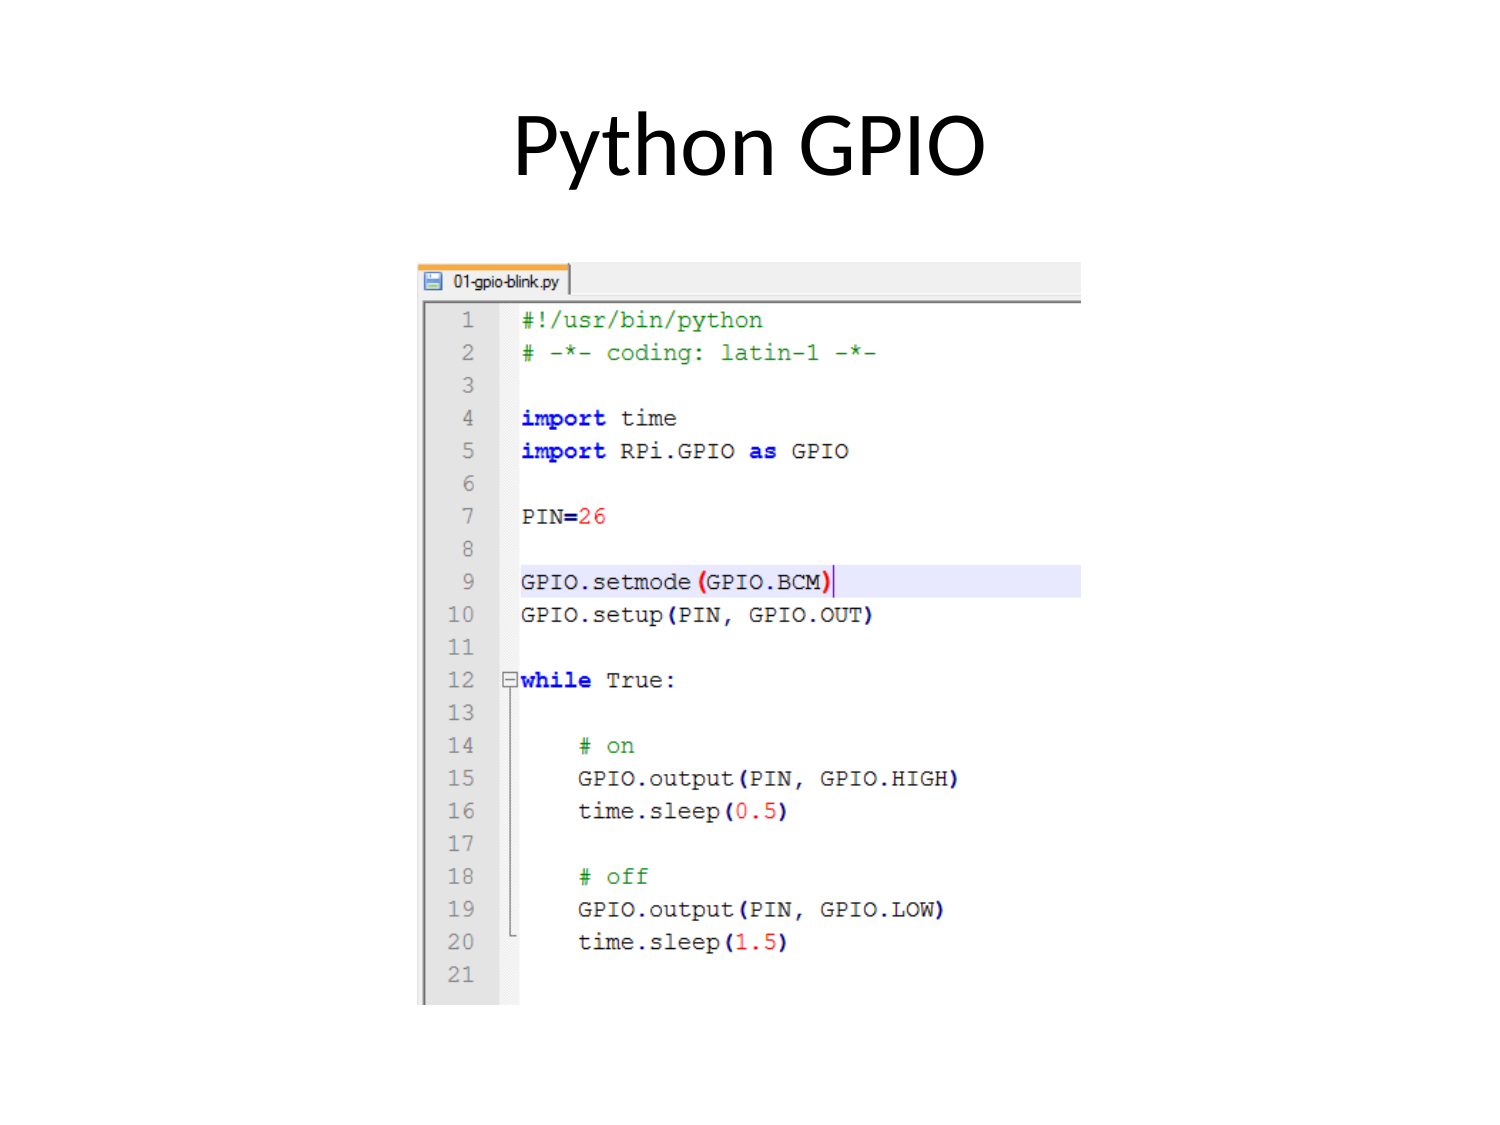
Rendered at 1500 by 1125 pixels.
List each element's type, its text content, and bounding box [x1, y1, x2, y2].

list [417, 262, 1081, 1006]
title Python GPIO [75, 45, 1425, 233]
